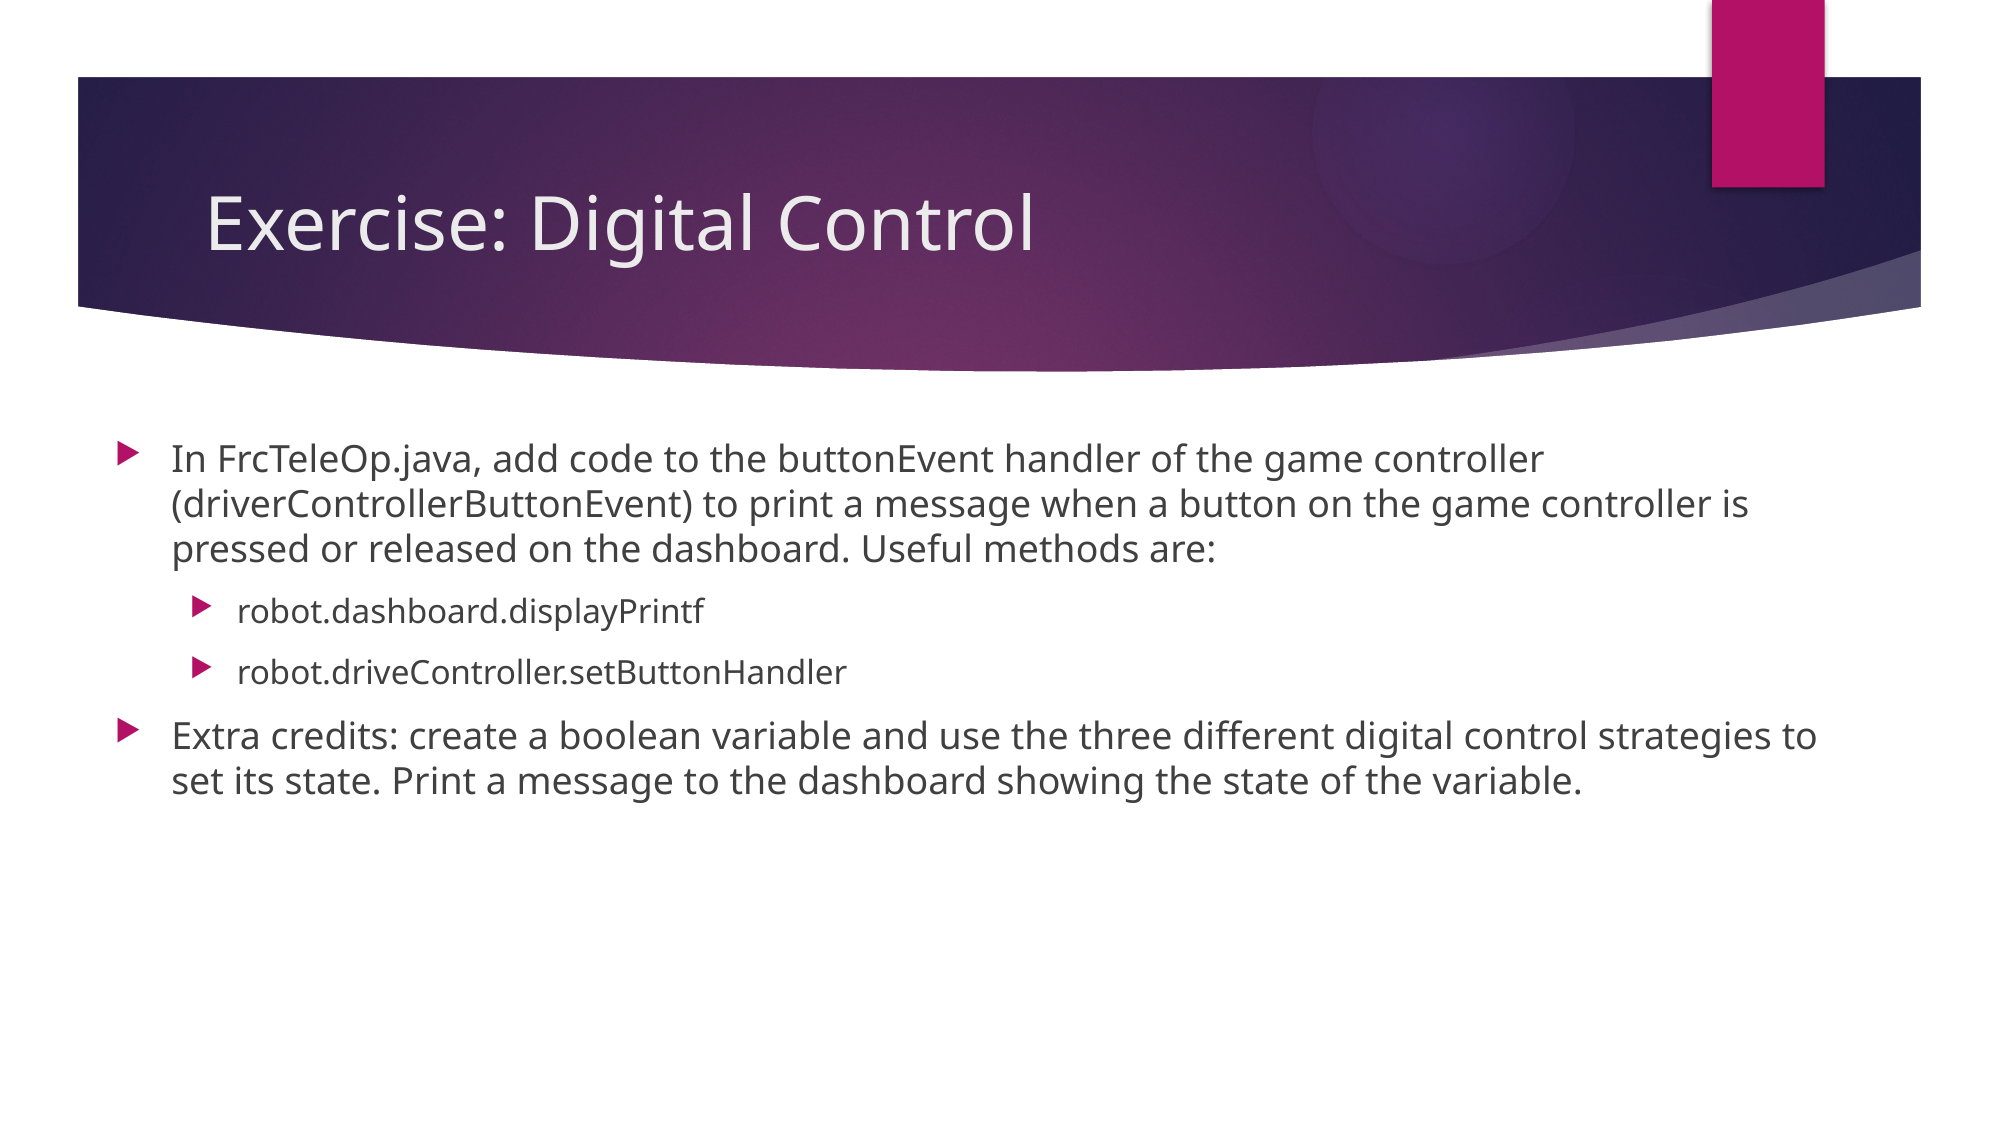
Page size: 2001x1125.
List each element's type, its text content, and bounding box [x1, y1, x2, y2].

title Exercise: Digital Control [189, 162, 1627, 279]
list In FrcTeleOp.java, add code to the buttonEvent handler of the game controller (driverControllerButtonEvent) to print a message when a button on the game controller is pressed or released on the dashboard. Useful methods are: robot.dashboard.displayPrintf robot.driveController.setButtonHandler Extra credits: create a boolean variable and use the three different digital control strategies to set its state. Print a message to the dashboard showing the state of the variable. [99, 427, 1891, 988]
